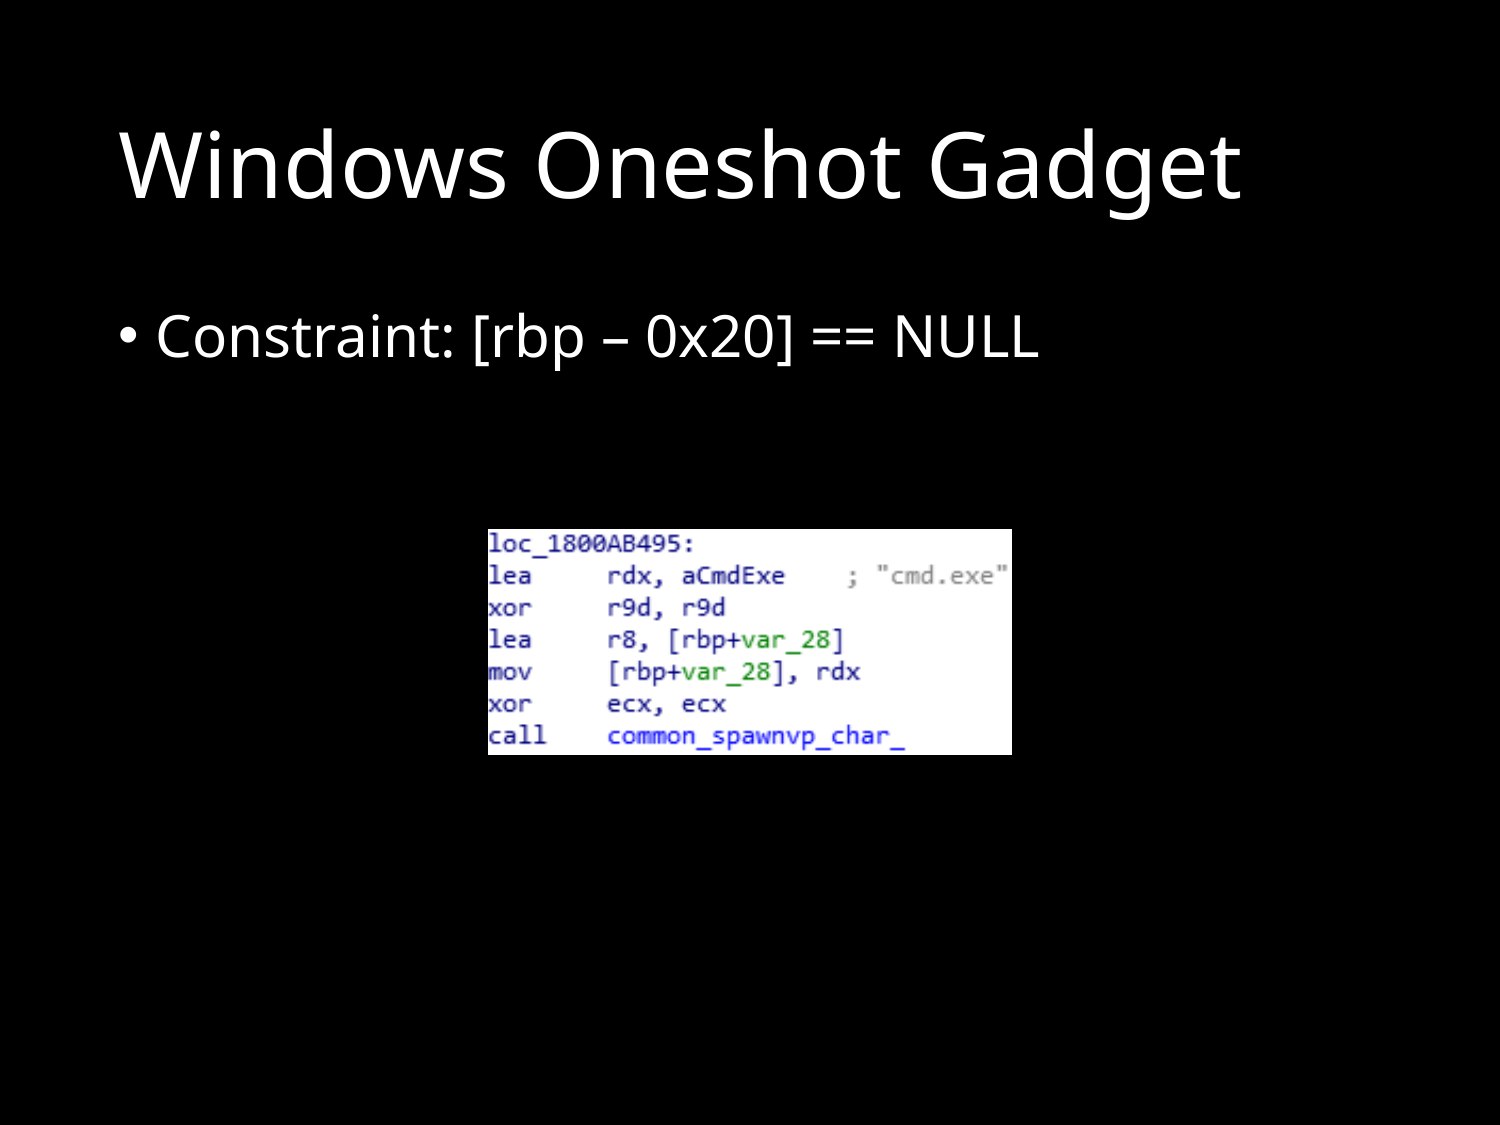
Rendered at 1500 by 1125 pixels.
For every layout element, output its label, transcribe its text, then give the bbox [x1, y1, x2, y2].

picture [488, 529, 1012, 755]
title Windows Oneshot Gadget [103, 59, 1397, 278]
list Constraint: [rbp – 0x20] == NULL [103, 299, 1397, 1014]
